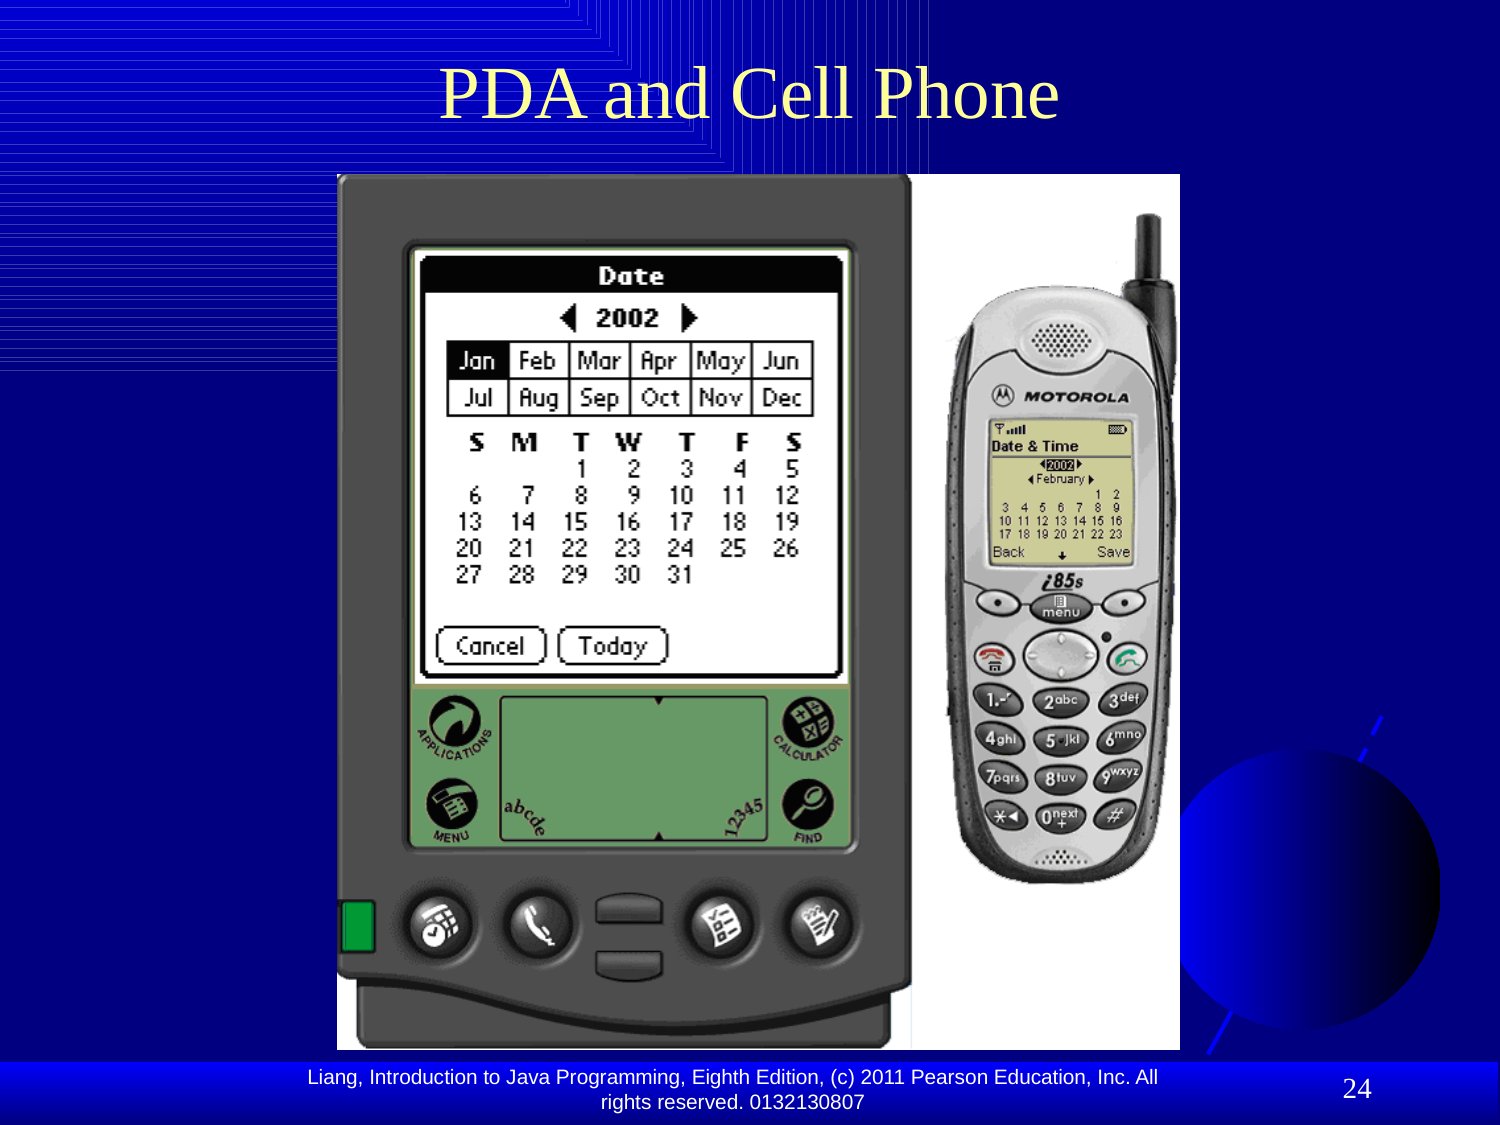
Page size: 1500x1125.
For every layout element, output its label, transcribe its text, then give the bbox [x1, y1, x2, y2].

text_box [337, 174, 1180, 1051]
text_box 24 [1074, 1049, 1388, 1125]
title PDA and Cell Phone [112, 37, 1388, 141]
